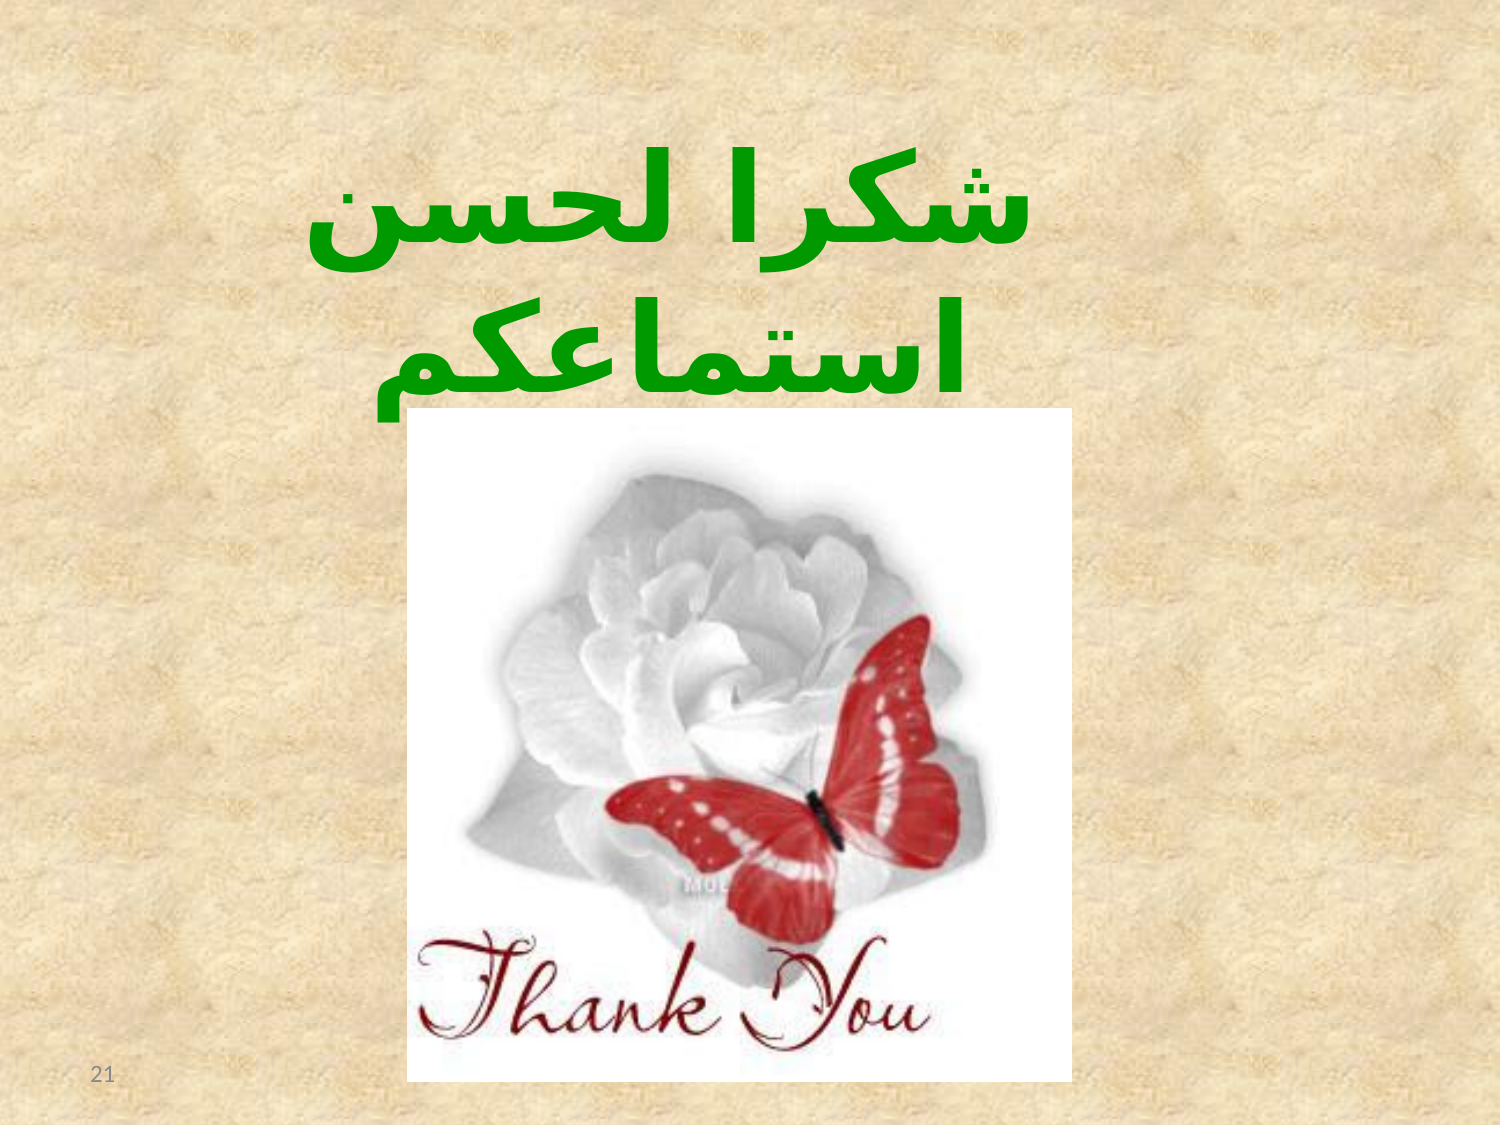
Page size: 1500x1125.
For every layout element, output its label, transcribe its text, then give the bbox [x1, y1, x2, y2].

picture [0, 0, 1500, 1125]
title شكرا لحسن استماعكم [60, 89, 1282, 445]
slide_number 21 [75, 1042, 425, 1103]
